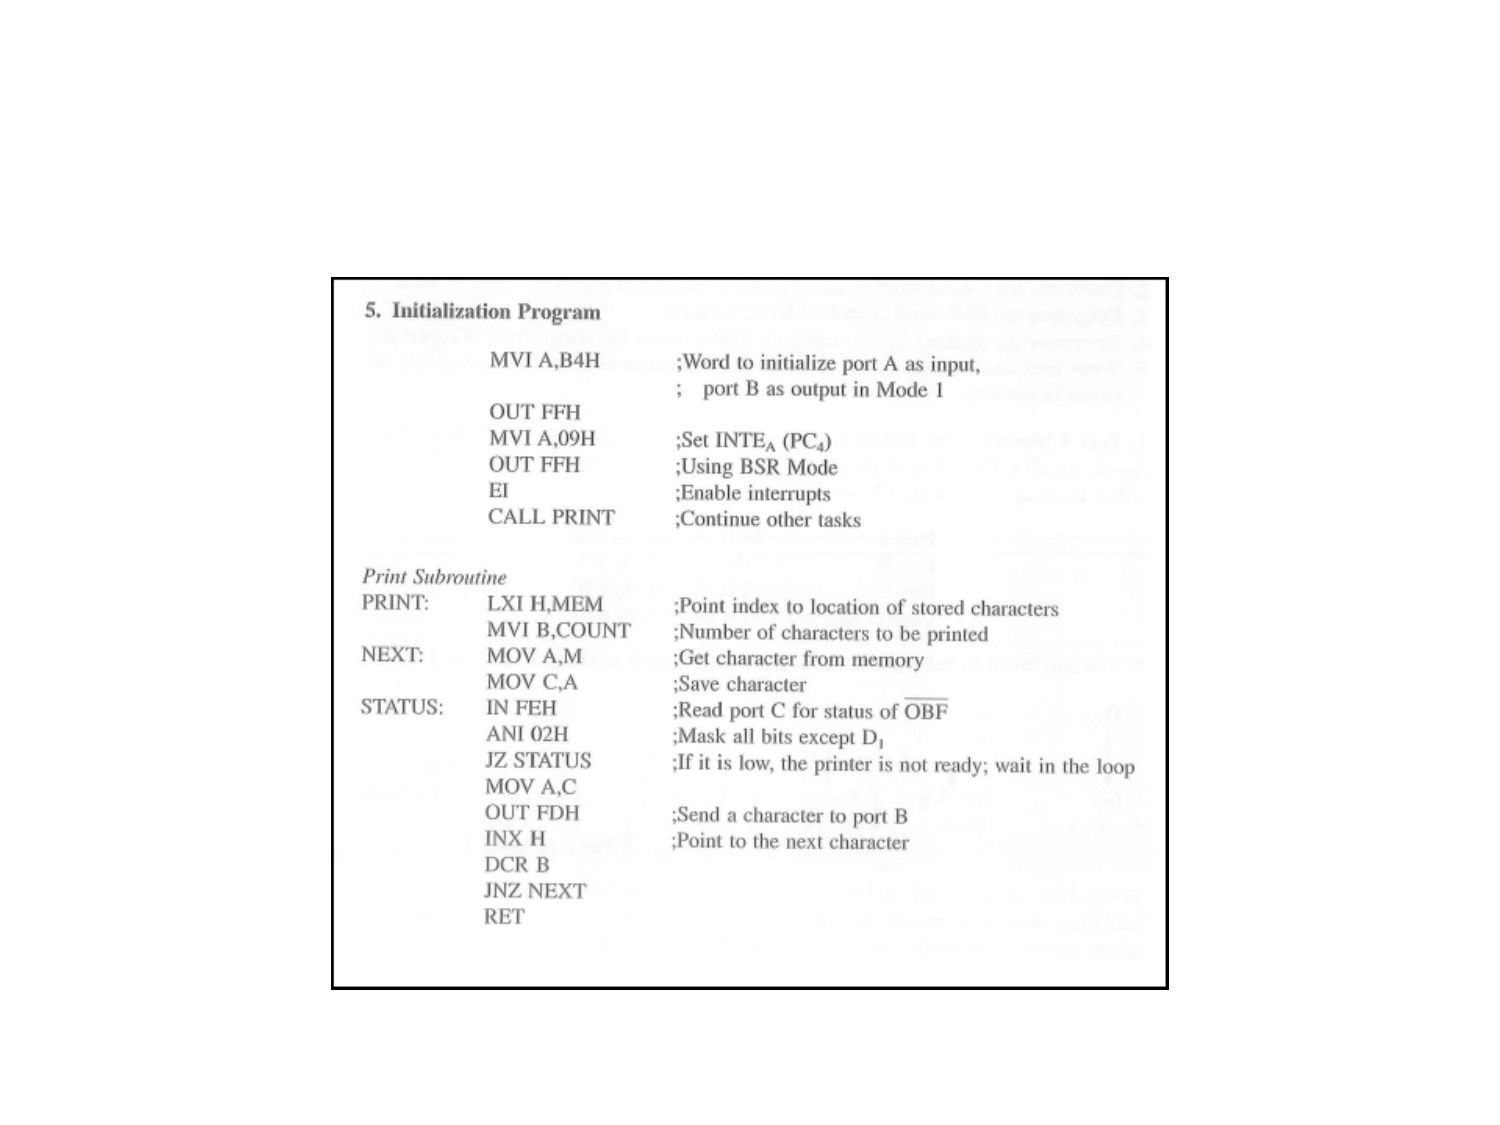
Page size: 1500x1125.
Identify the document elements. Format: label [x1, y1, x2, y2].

list [330, 277, 1169, 991]
